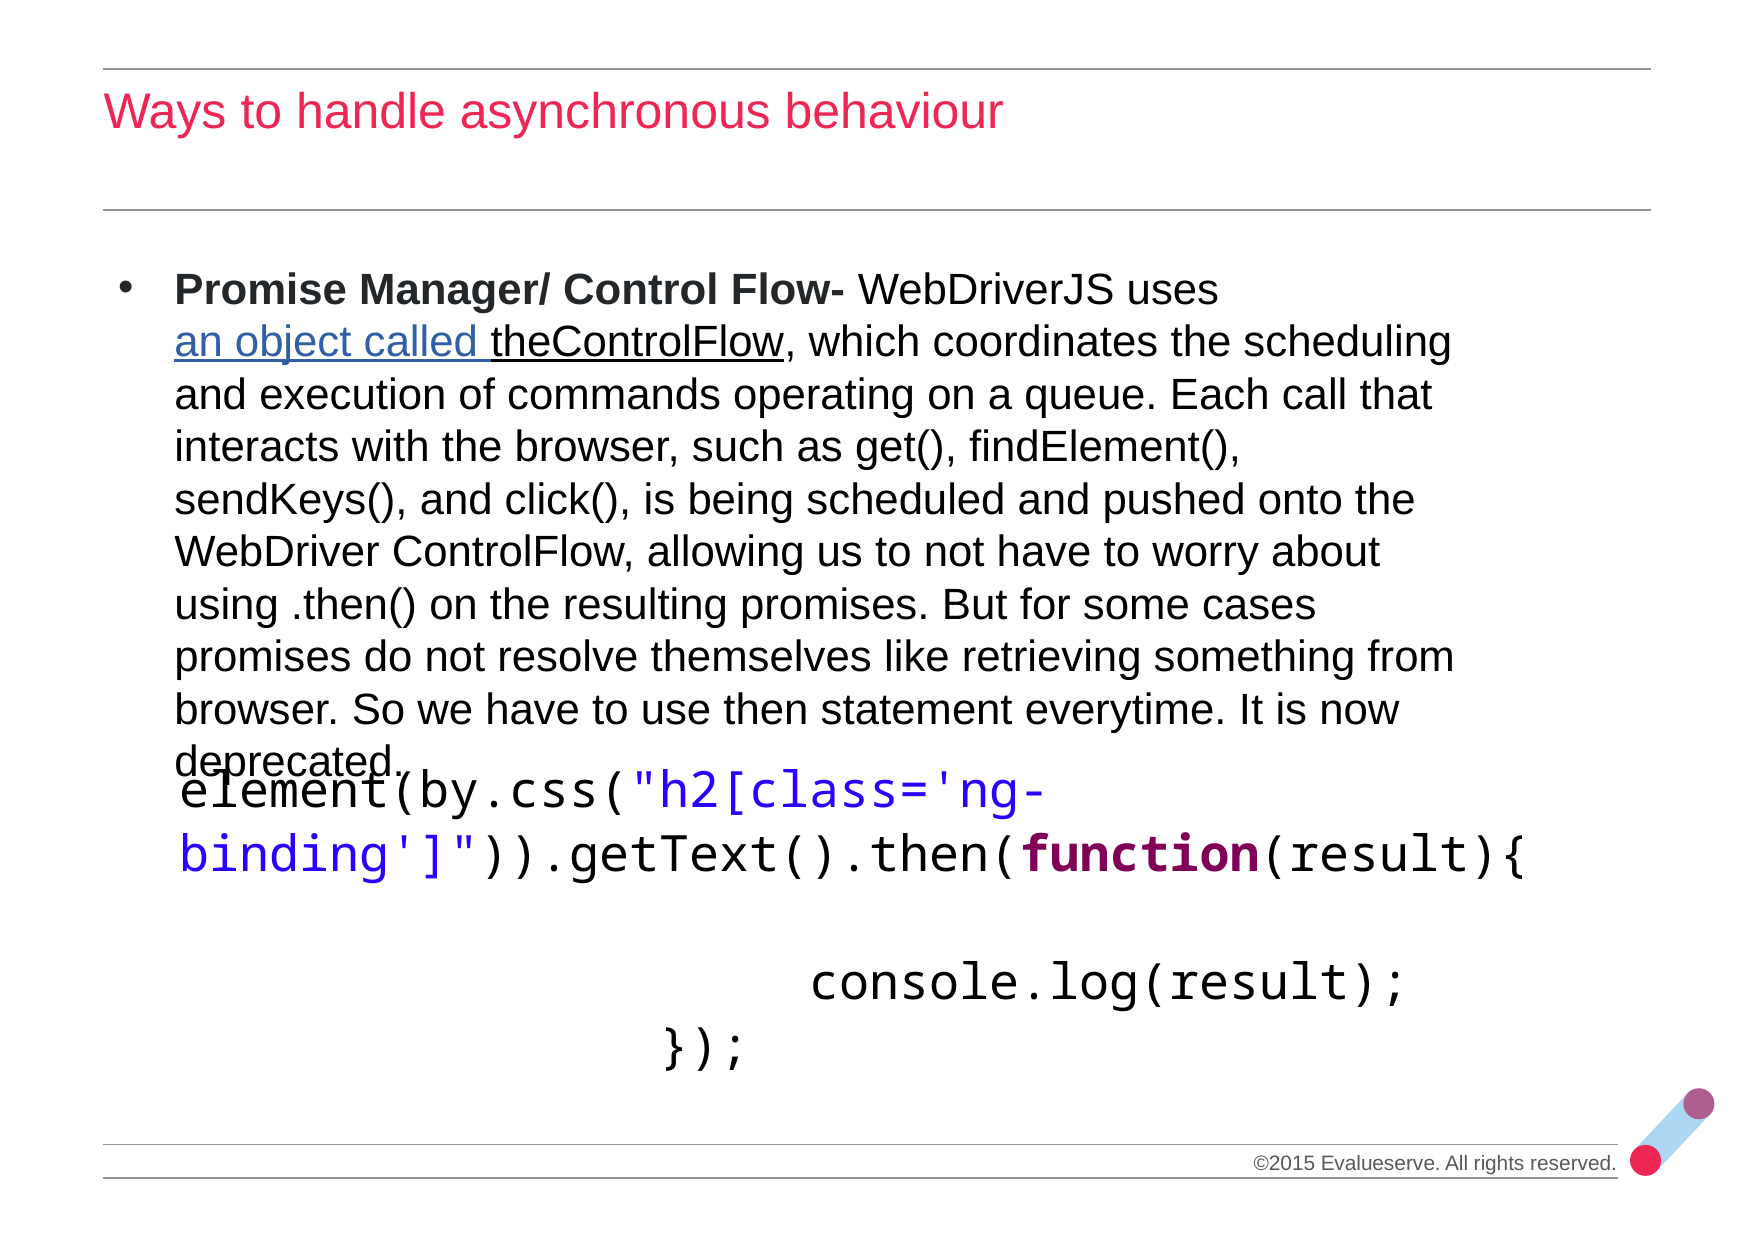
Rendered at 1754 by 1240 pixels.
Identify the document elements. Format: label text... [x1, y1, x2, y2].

footer ©2015 Evalueserve. All rights reserved. [1061, 1146, 1617, 1178]
text_box element(by.css("h2[class='ng-binding']")).getText().then(function(result){ console.log(result); }); [164, 745, 1550, 1082]
title Ways to handle asynchronous behaviour [103, 71, 1652, 200]
text_box Promise Manager/ Control Flow- WebDriverJS uses an object called theControlFlow, which coordinates the scheduling and execution of commands operating on a queue. Each call that interacts with the browser, such as get(), findElement(), sendKeys(), and click(), is being scheduled and pushed onto the WebDriver ControlFlow, allowing us to not have to worry about using .then() on the resulting promises. But for some cases promises do not resolve themselves like retrieving something from browser. So we have to use then statement everytime. It is now deprecated. [103, 253, 1503, 793]
